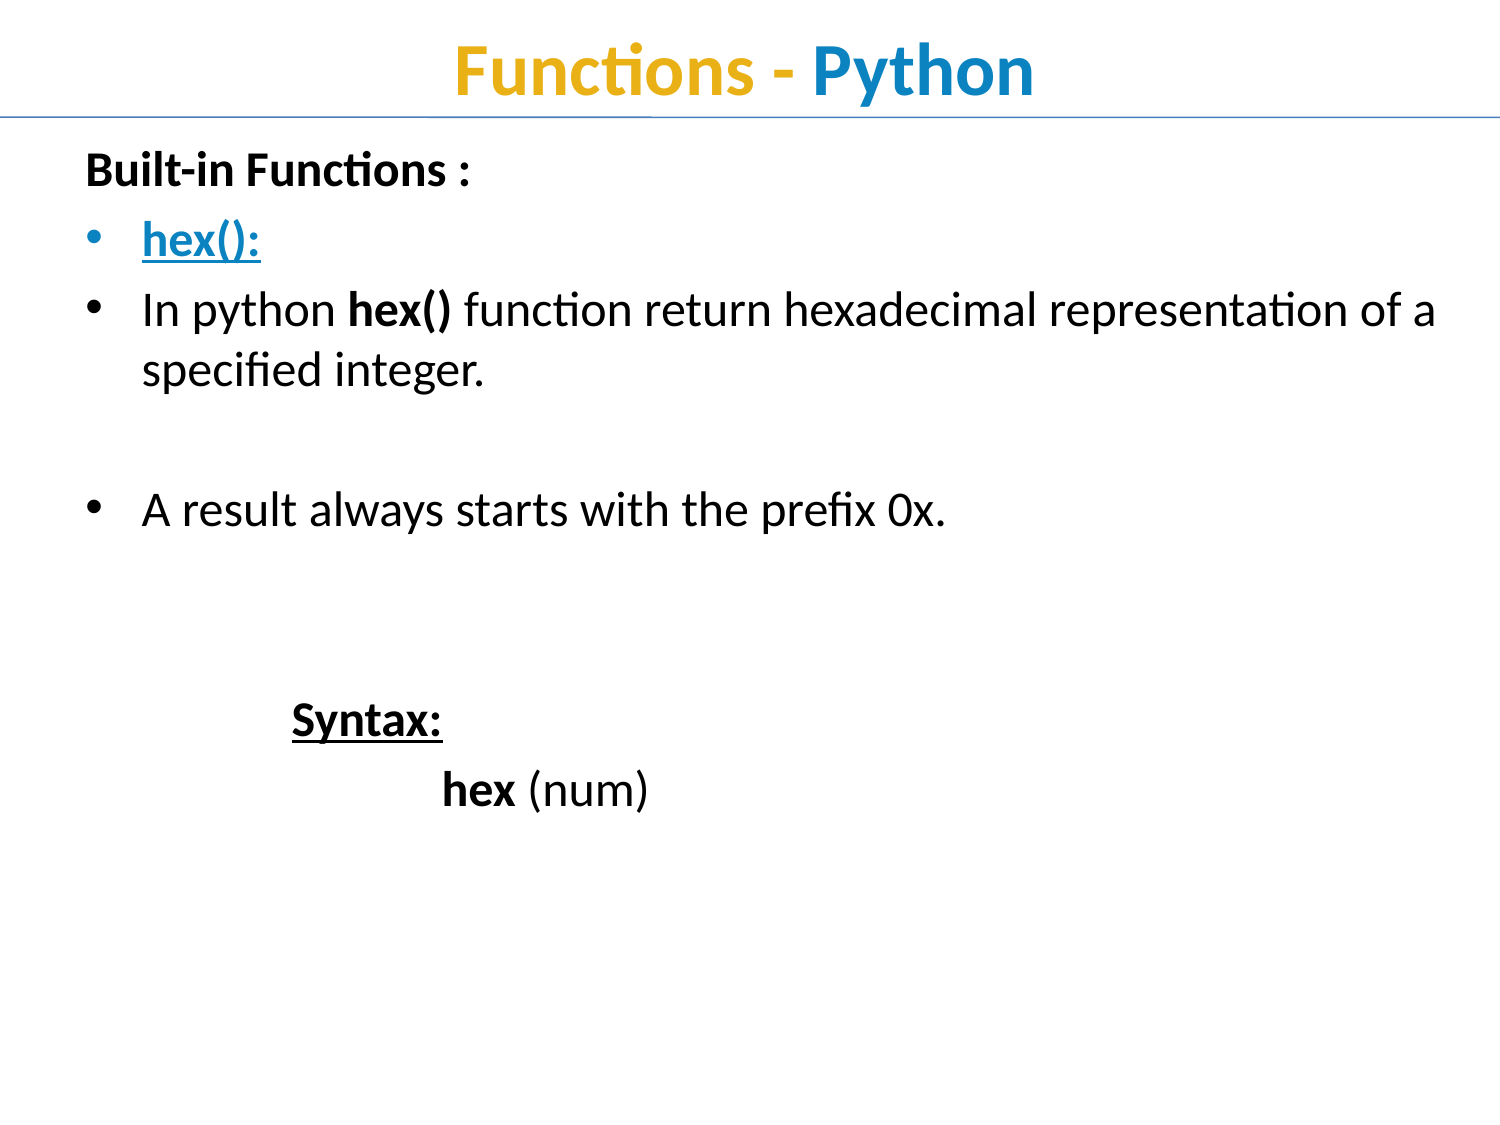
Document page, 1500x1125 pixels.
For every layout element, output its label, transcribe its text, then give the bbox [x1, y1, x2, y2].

list Built-in Functions : hex(): In python hex() function return hexadecimal representation of a specified integer. A result always starts with the prefix 0x. Syntax: hex (num) [70, 128, 1465, 1090]
title Functions - Python [70, 0, 1421, 115]
